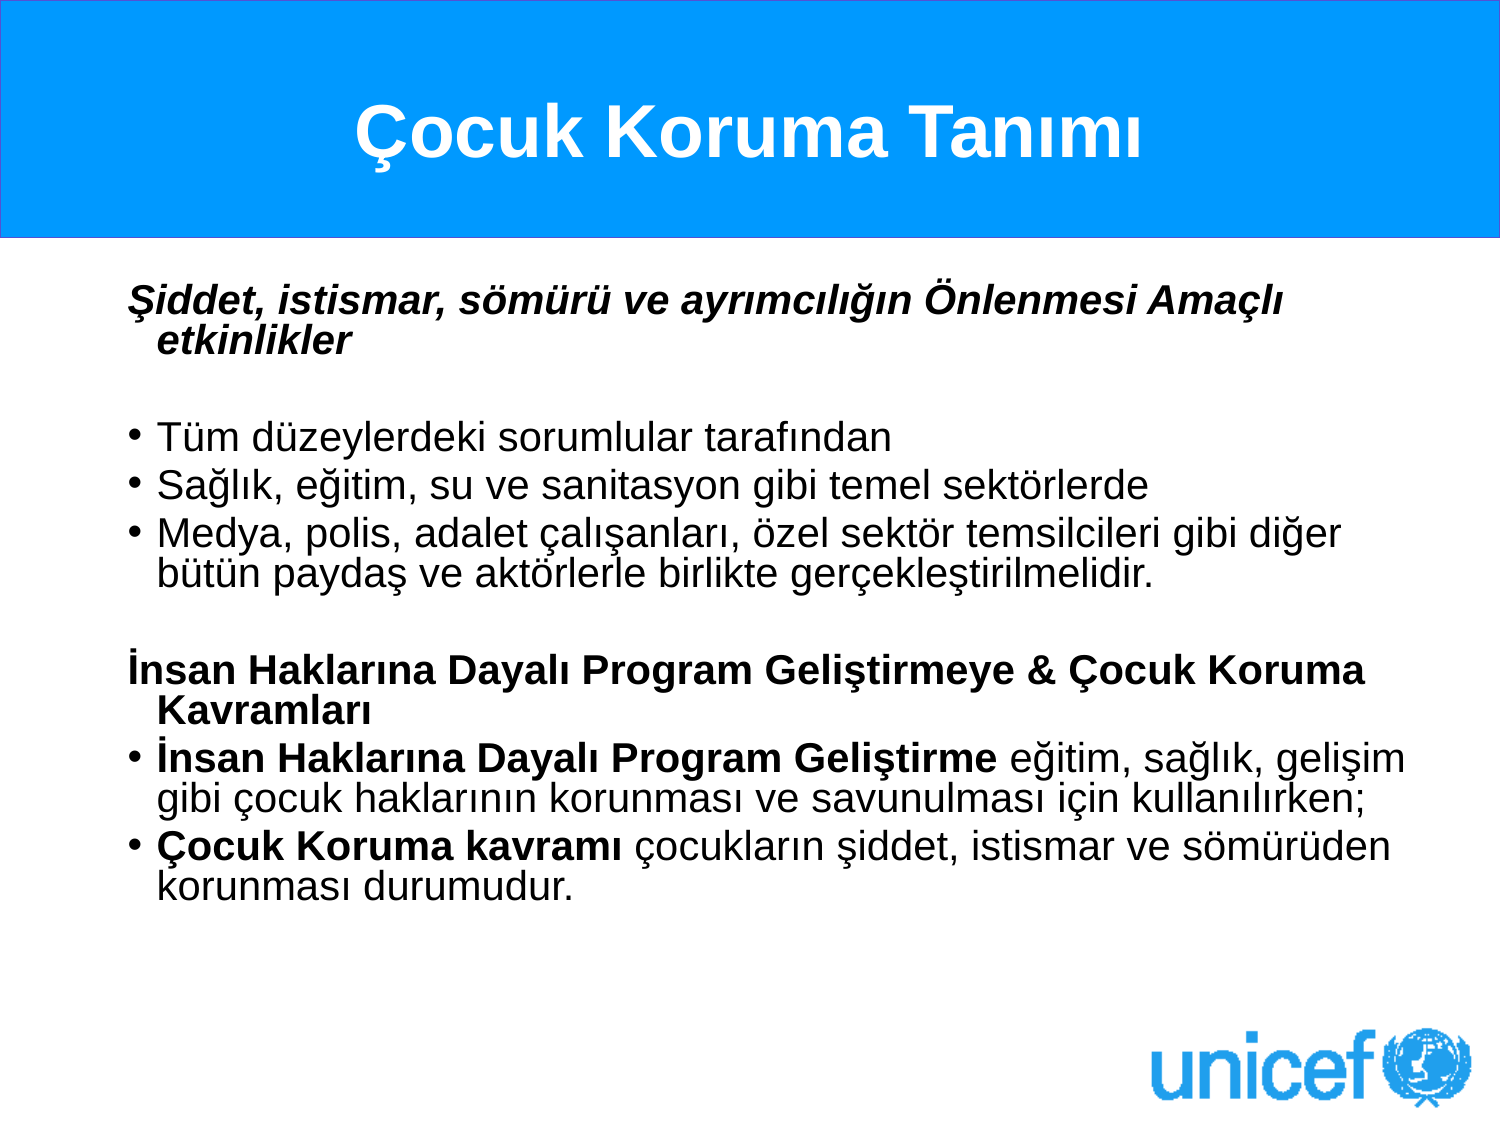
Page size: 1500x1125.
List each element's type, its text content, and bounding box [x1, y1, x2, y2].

picture [1136, 1024, 1500, 1118]
text_box [0, 0, 1500, 238]
list Şiddet, istismar, sömürü ve ayrımcılığın Önlenmesi Amaçlı etkinlikler Tüm düzeylerdeki sorumlular tarafından Sağlık, eğitim, su ve sanitasyon gibi temel sektörlerde Medya, polis, adalet çalışanları, özel sektör temsilcileri gibi diğer bütün paydaş ve aktörlerle birlikte gerçekleştirilmelidir. İnsan Haklarına Dayalı Program Geliştirmeye & Çocuk Koruma Kavramları İnsan Haklarına Dayalı Program Geliştirme eğitim, sağlık, gelişim gibi çocuk haklarının korunması ve savunulması için kullanılırken; Çocuk Koruma kavramı çocukların şiddet, istismar ve sömürüden korunması durumudur. [112, 274, 1438, 951]
text_box Çocuk Koruma Tanımı [50, 74, 1450, 180]
